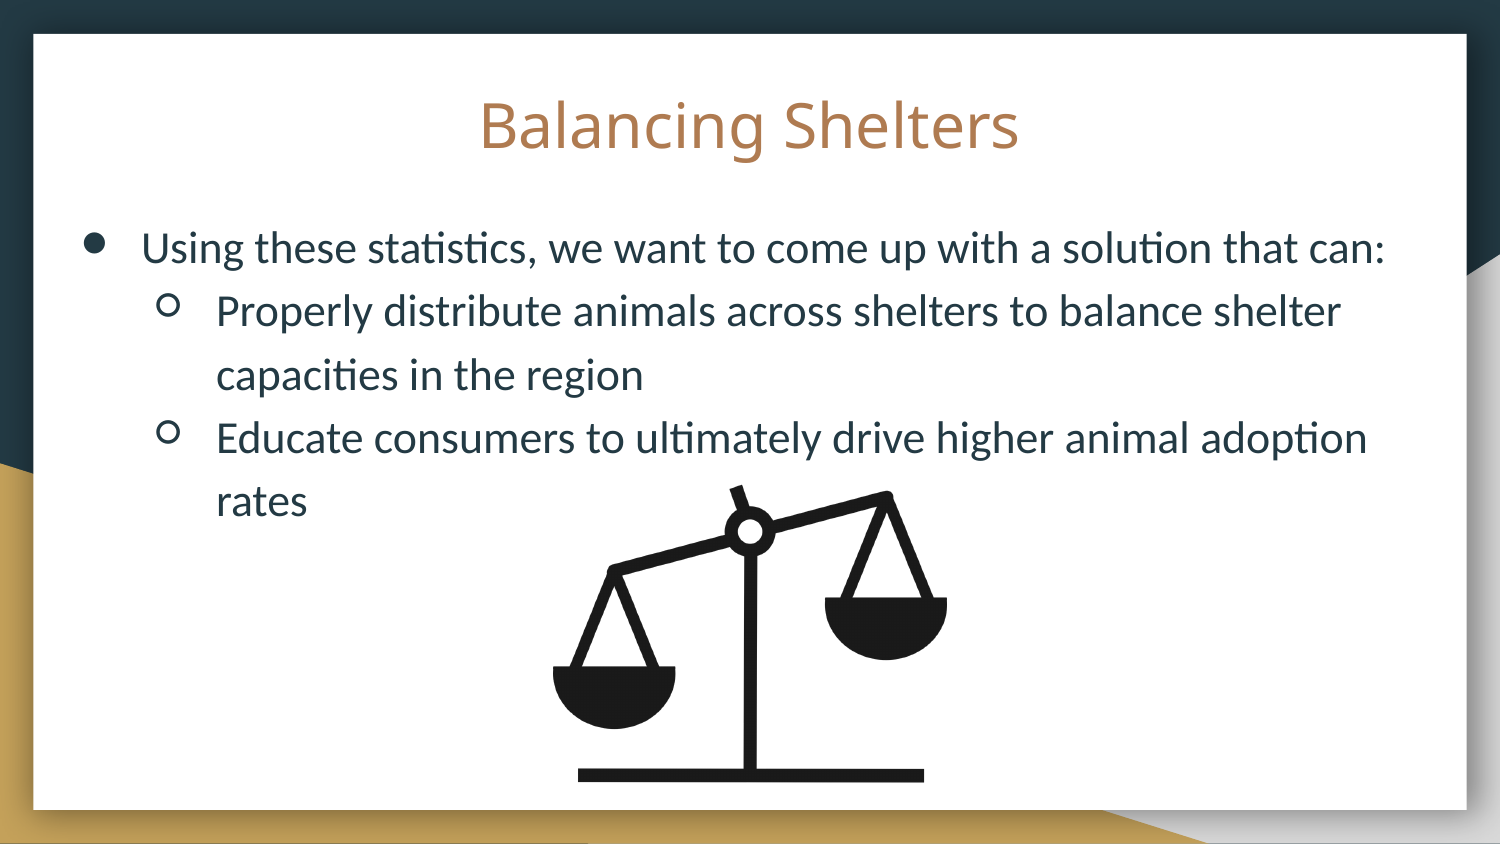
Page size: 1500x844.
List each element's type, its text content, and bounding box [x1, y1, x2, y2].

list Using these statistics, we want to come up with a solution that can: Properly distribute animals across shelters to balance shelter capacities in the region Educate consumers to ultimately drive higher animal adoption rates [51, 194, 1449, 755]
title Balancing Shelters [134, 70, 1366, 194]
picture [553, 480, 947, 785]
